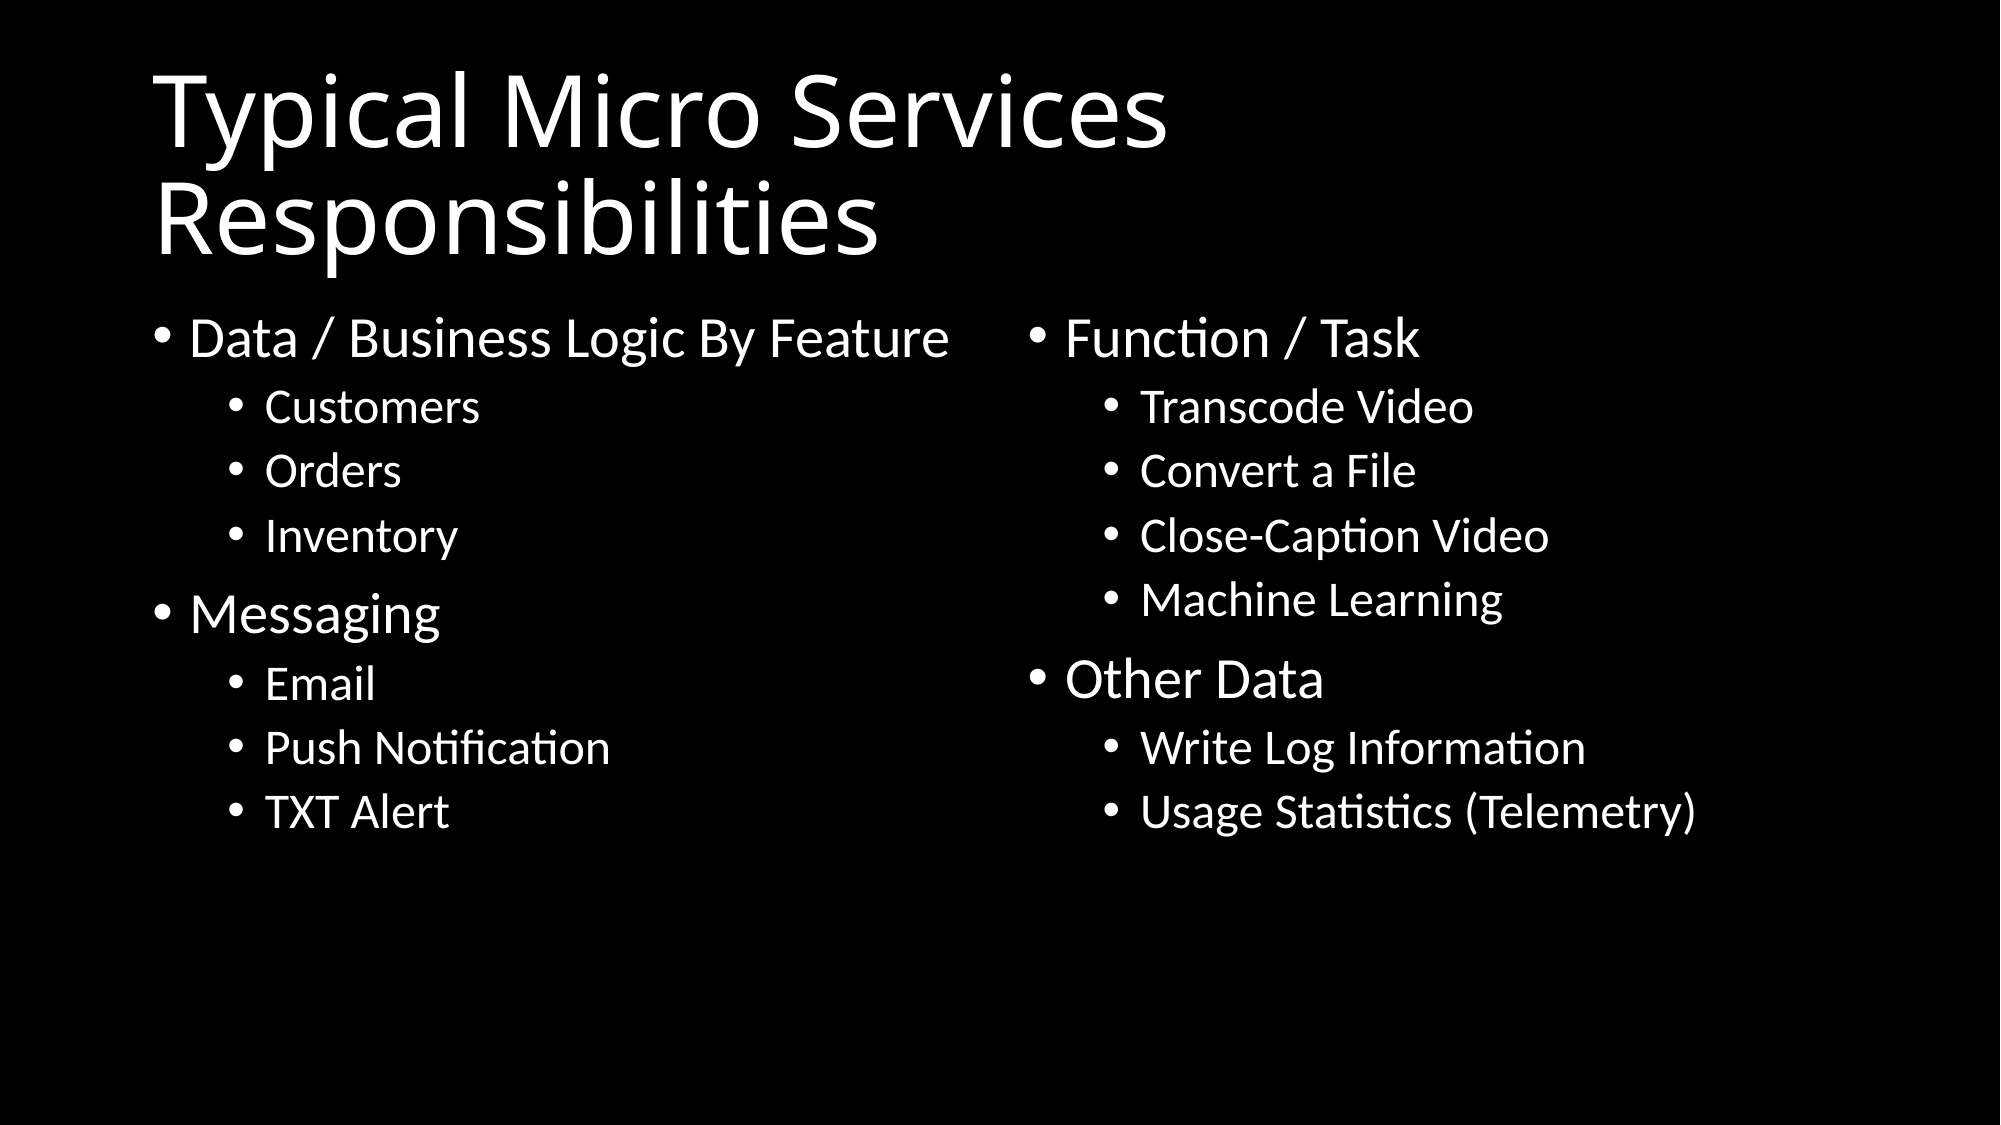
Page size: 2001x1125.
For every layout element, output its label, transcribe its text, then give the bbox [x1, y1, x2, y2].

title Typical Micro Services Responsibilities [137, 59, 1863, 278]
list Data / Business Logic By Feature Customers Orders Inventory Messaging Email Push Notification TXT Alert [137, 299, 988, 1014]
list Function / Task Transcode Video Convert a File Close-Caption Video Machine Learning Other Data Write Log Information Usage Statistics (Telemetry) [1012, 299, 1863, 1014]
